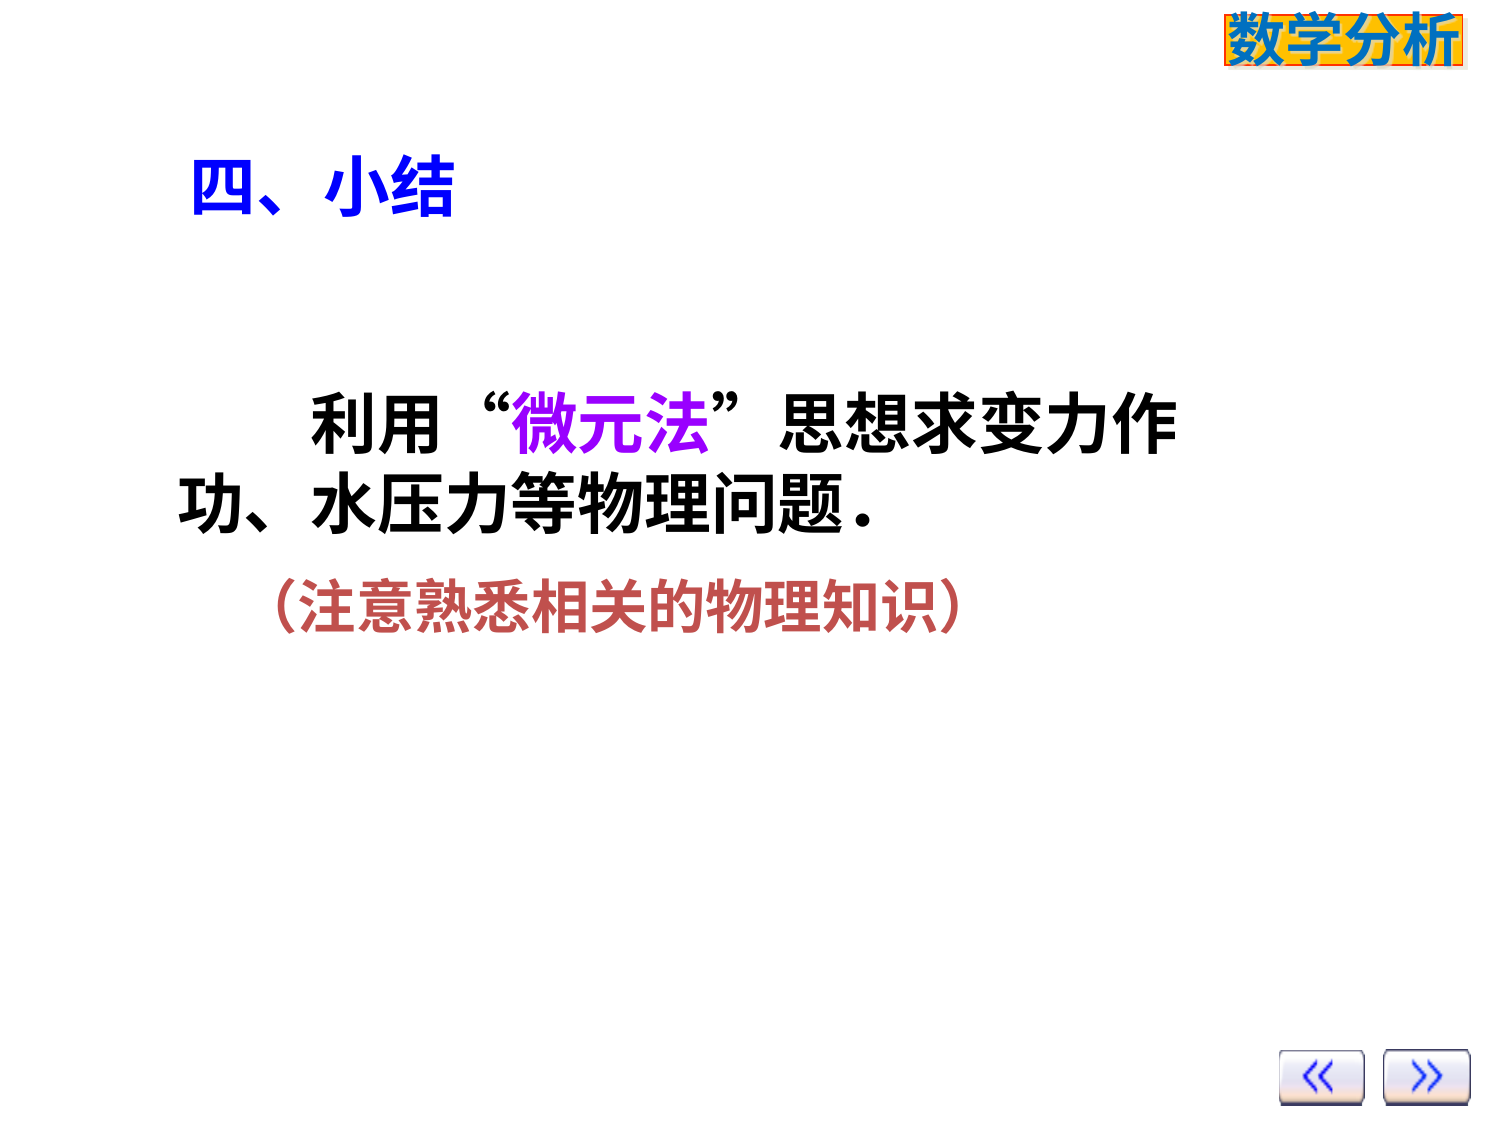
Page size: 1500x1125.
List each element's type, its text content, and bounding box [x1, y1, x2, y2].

picture [1383, 1049, 1471, 1106]
text_box （注意熟悉相关的物理知识） [225, 562, 1175, 648]
title 四、小结 [174, 137, 950, 325]
picture [1279, 1050, 1365, 1106]
text_box 利用“微元法”思想求变力作功、水压力等物理问题． [162, 374, 1306, 550]
